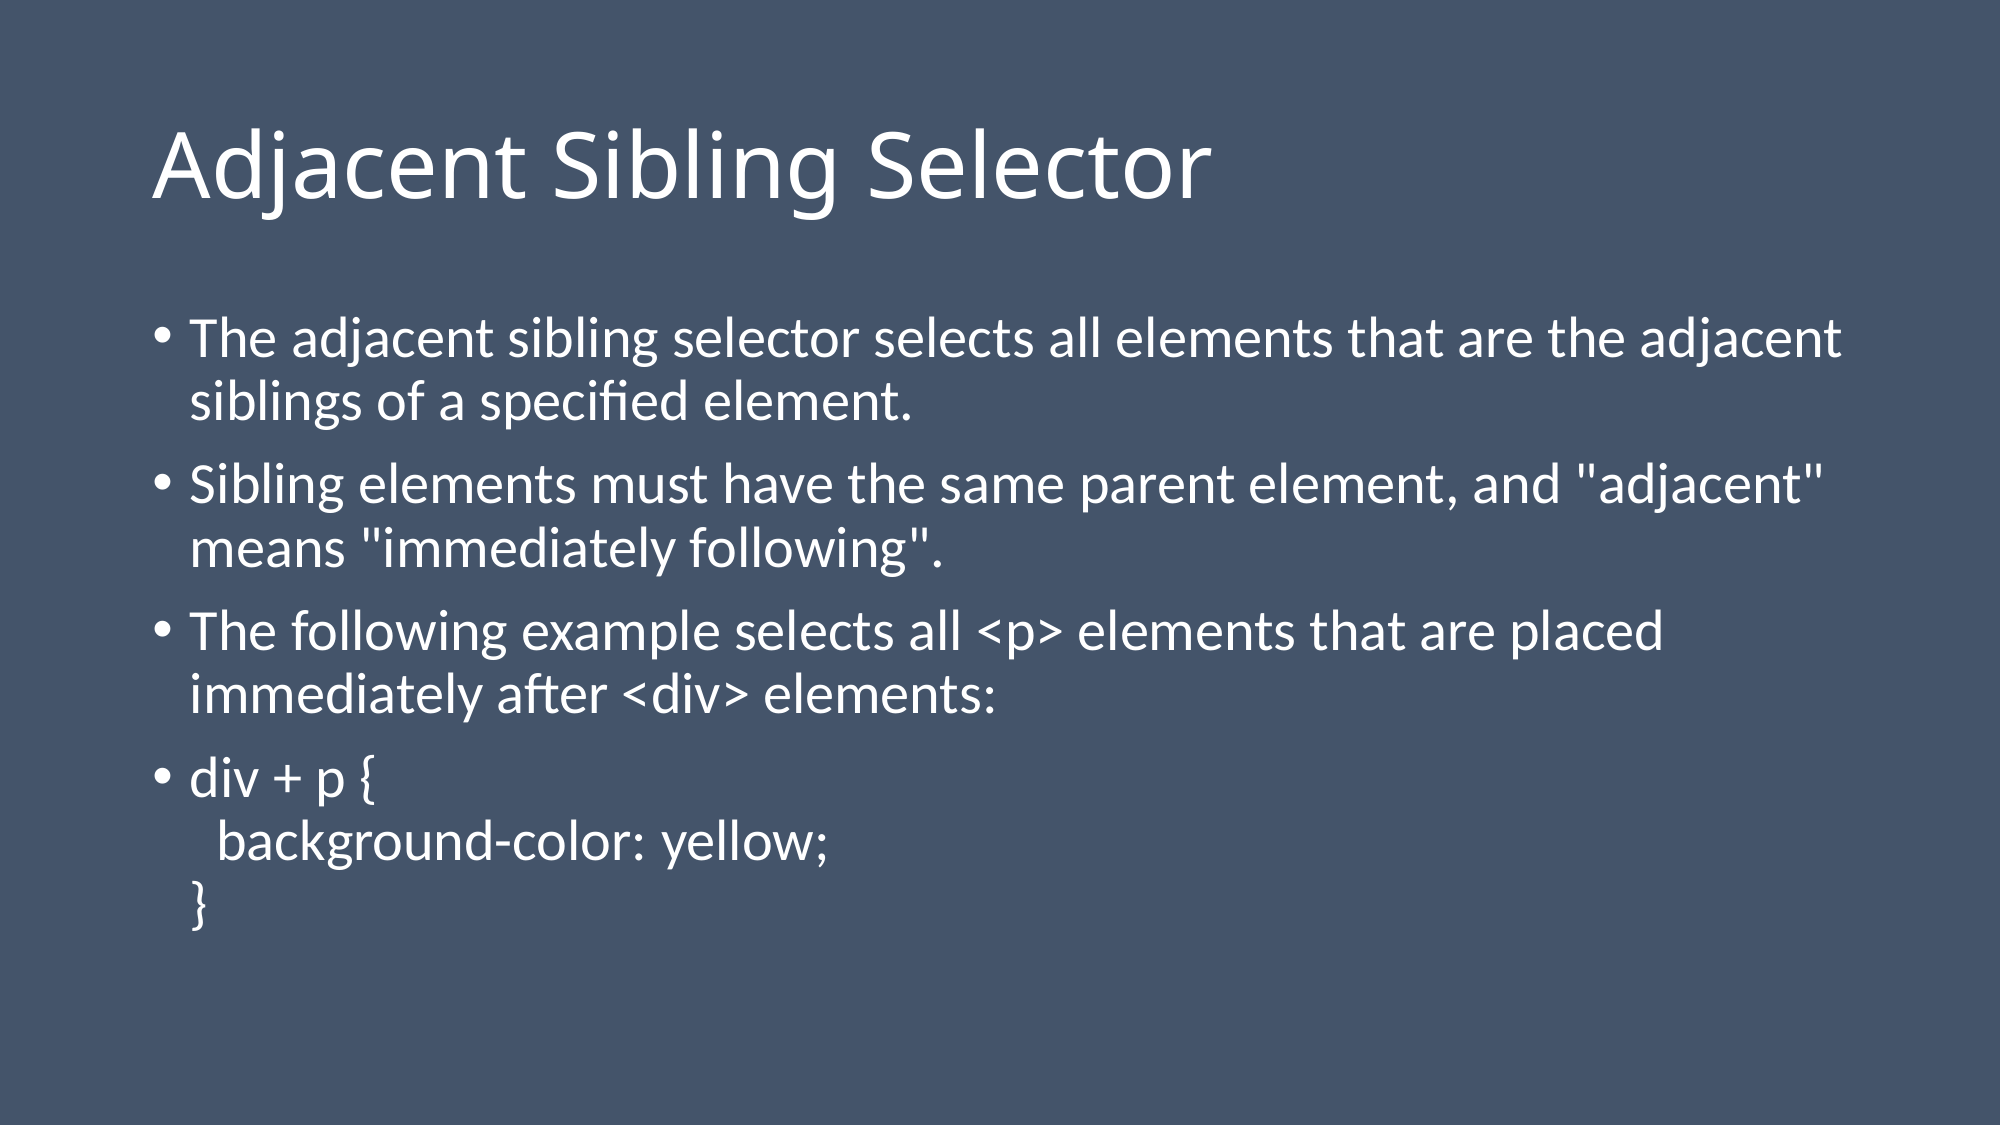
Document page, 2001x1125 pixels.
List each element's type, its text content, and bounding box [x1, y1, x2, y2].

title Adjacent Sibling Selector [137, 59, 1863, 278]
list The adjacent sibling selector selects all elements that are the adjacent siblings of a specified element. Sibling elements must have the same parent element, and "adjacent" means "immediately following". The following example selects all <p> elements that are placed immediately after <div> elements: div + p { background-color: yellow; } [137, 299, 1863, 1014]
